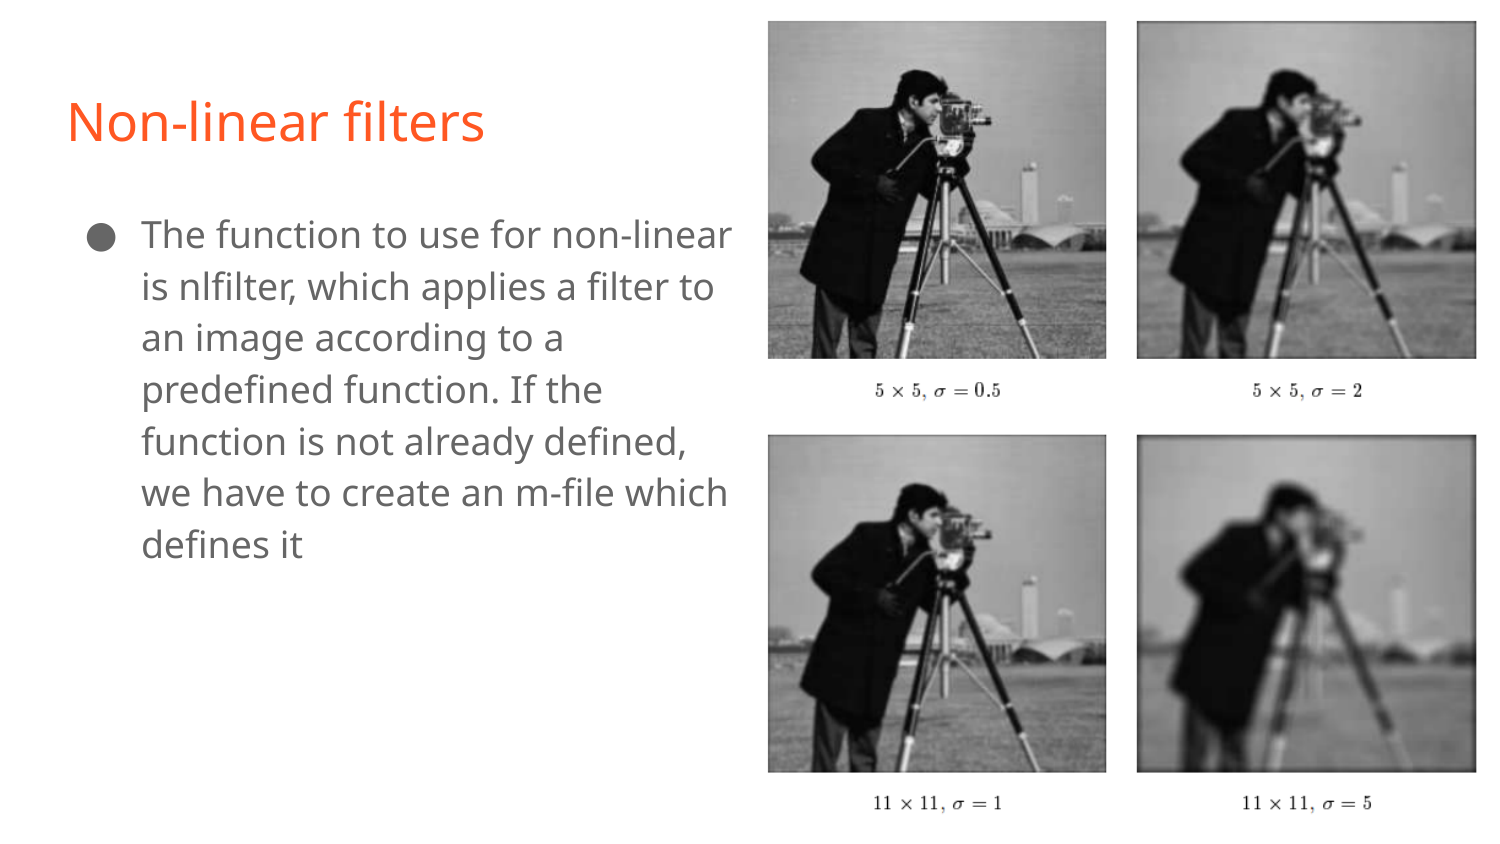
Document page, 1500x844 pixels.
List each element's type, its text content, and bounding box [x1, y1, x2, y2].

title Non-linear filters [51, 72, 757, 167]
picture [762, 14, 1485, 829]
list The function to use for non-linear is nlfilter, which applies a filter to an image according to a predefined function. If the function is not already defined, we have to create an m-file which defines it [51, 189, 750, 750]
